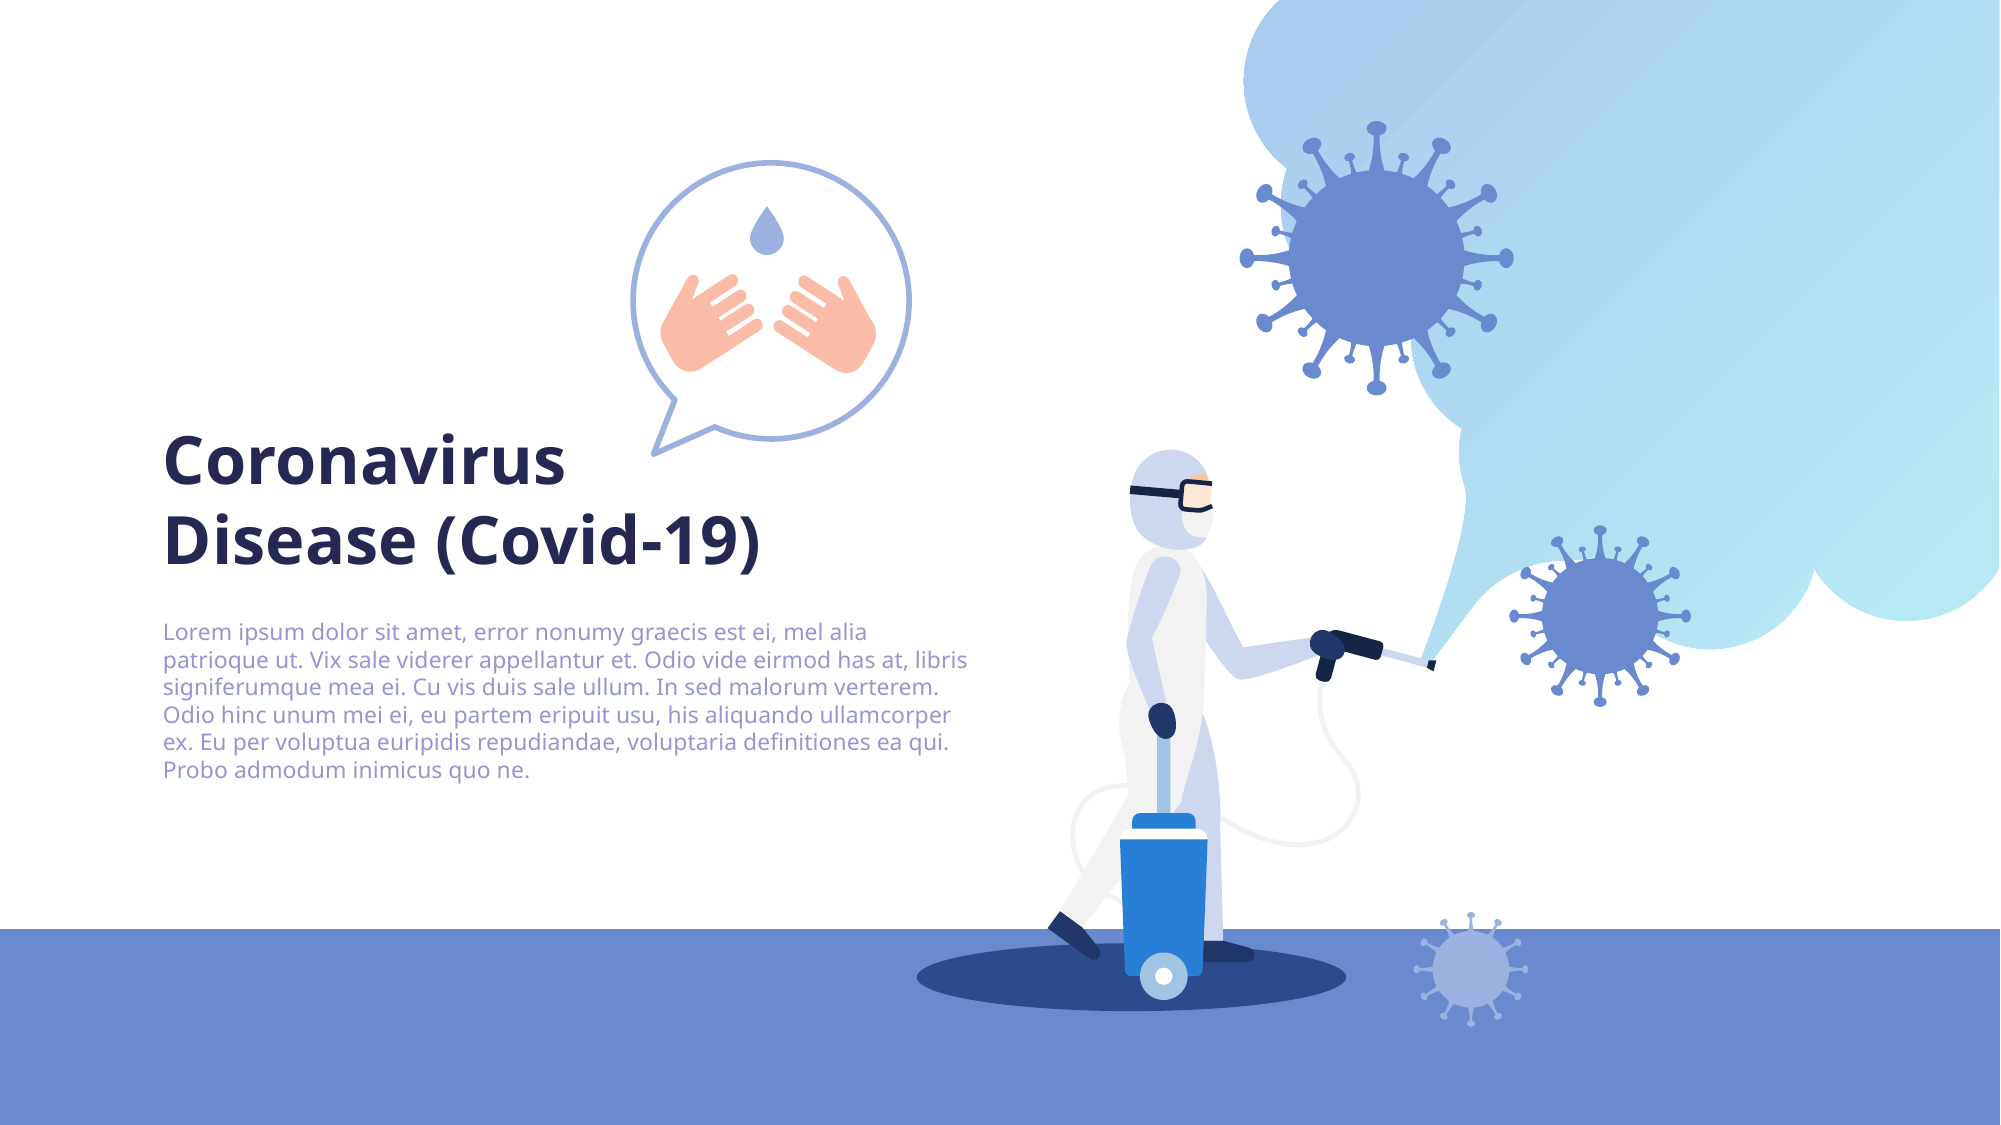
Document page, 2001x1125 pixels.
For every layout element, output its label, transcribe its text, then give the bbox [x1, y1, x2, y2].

text_box Lorem ipsum dolor sit amet, error nonumy graecis est ei, mel alia patrioque ut. Vix sale viderer appellantur et. Odio vide eirmod has at, libris signiferumque mea ei. Cu vis duis sale ullum. In sed malorum verterem. Odio hinc unum mei ei, eu partem eripuit usu, his aliquando ullamcorper ex. Eu per voluptua euripidis repudiandae, voluptaria definitiones ea qui. Probo admodum inimicus quo ne. [148, 610, 990, 791]
text_box Coronavirus Disease (Covid-19) [148, 410, 1047, 585]
text_box [915, 944, 1047, 1010]
text_box [0, 929, 2000, 1125]
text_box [1047, 120, 1691, 1027]
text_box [617, 147, 925, 457]
text_box [1242, 0, 2000, 651]
